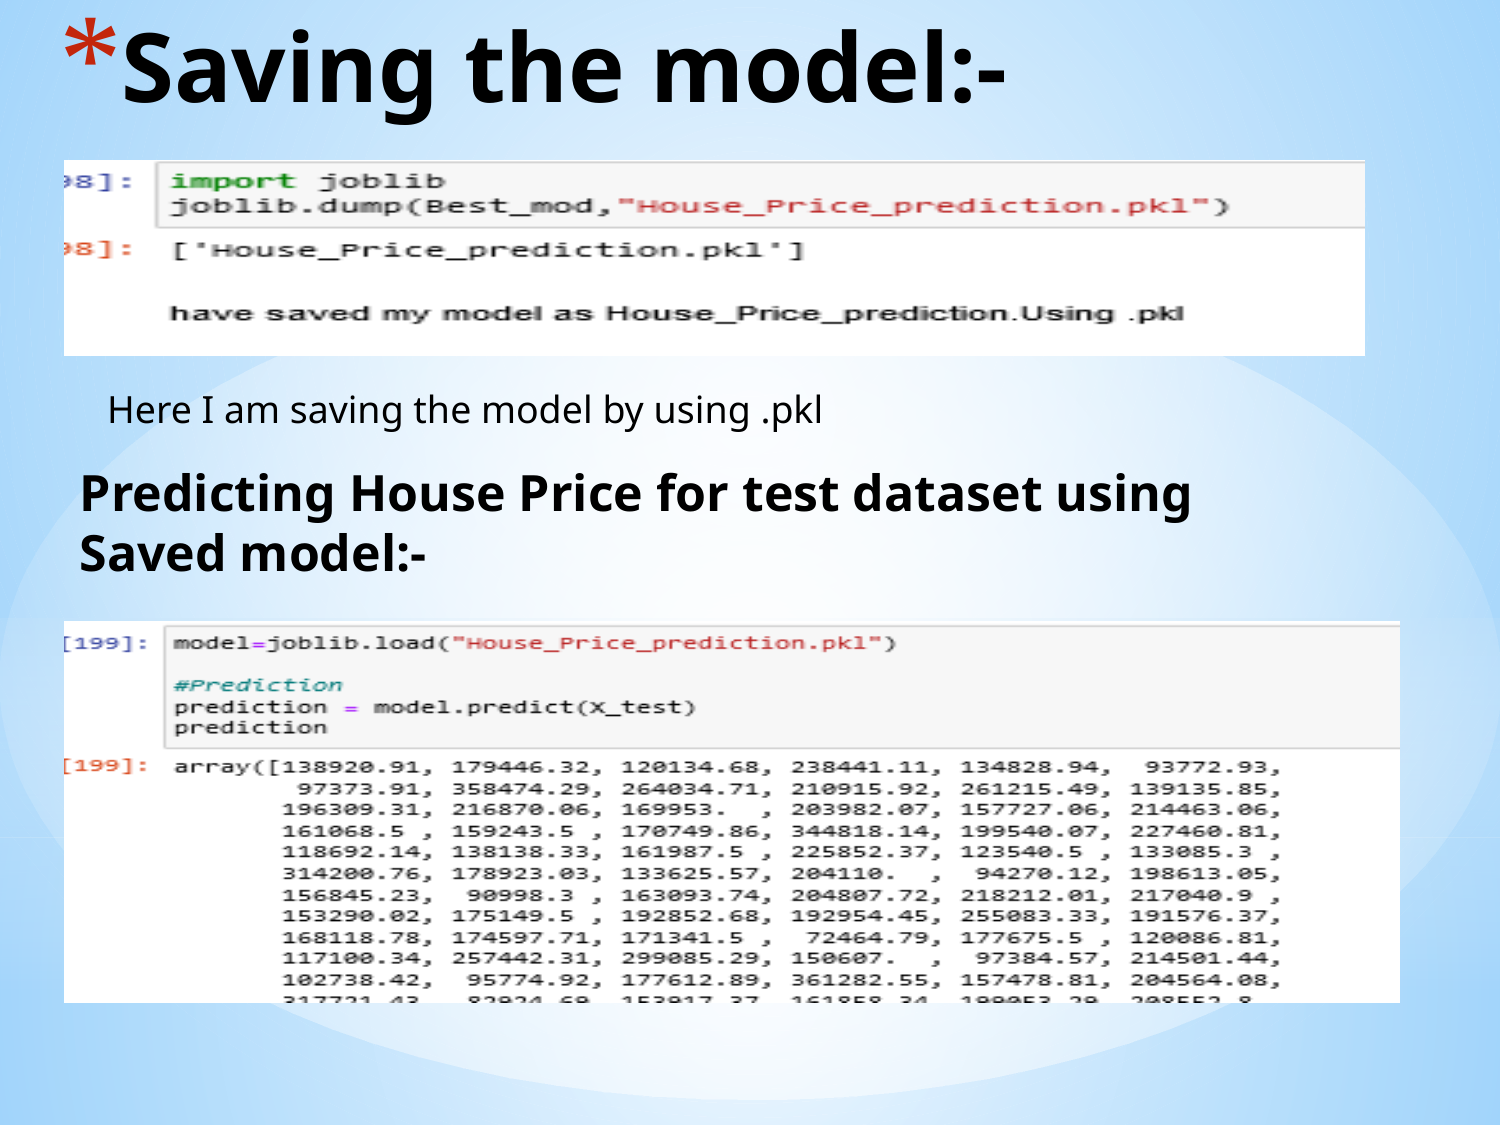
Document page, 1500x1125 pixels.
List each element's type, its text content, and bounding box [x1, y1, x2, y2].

text_box Predicting House Price for test dataset using Saved model:- [64, 454, 1258, 590]
title Saving the model:- [0, 0, 1023, 187]
picture [64, 621, 1400, 1003]
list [64, 160, 1365, 356]
text_box Here I am saving the model by using .pkl [92, 378, 849, 439]
